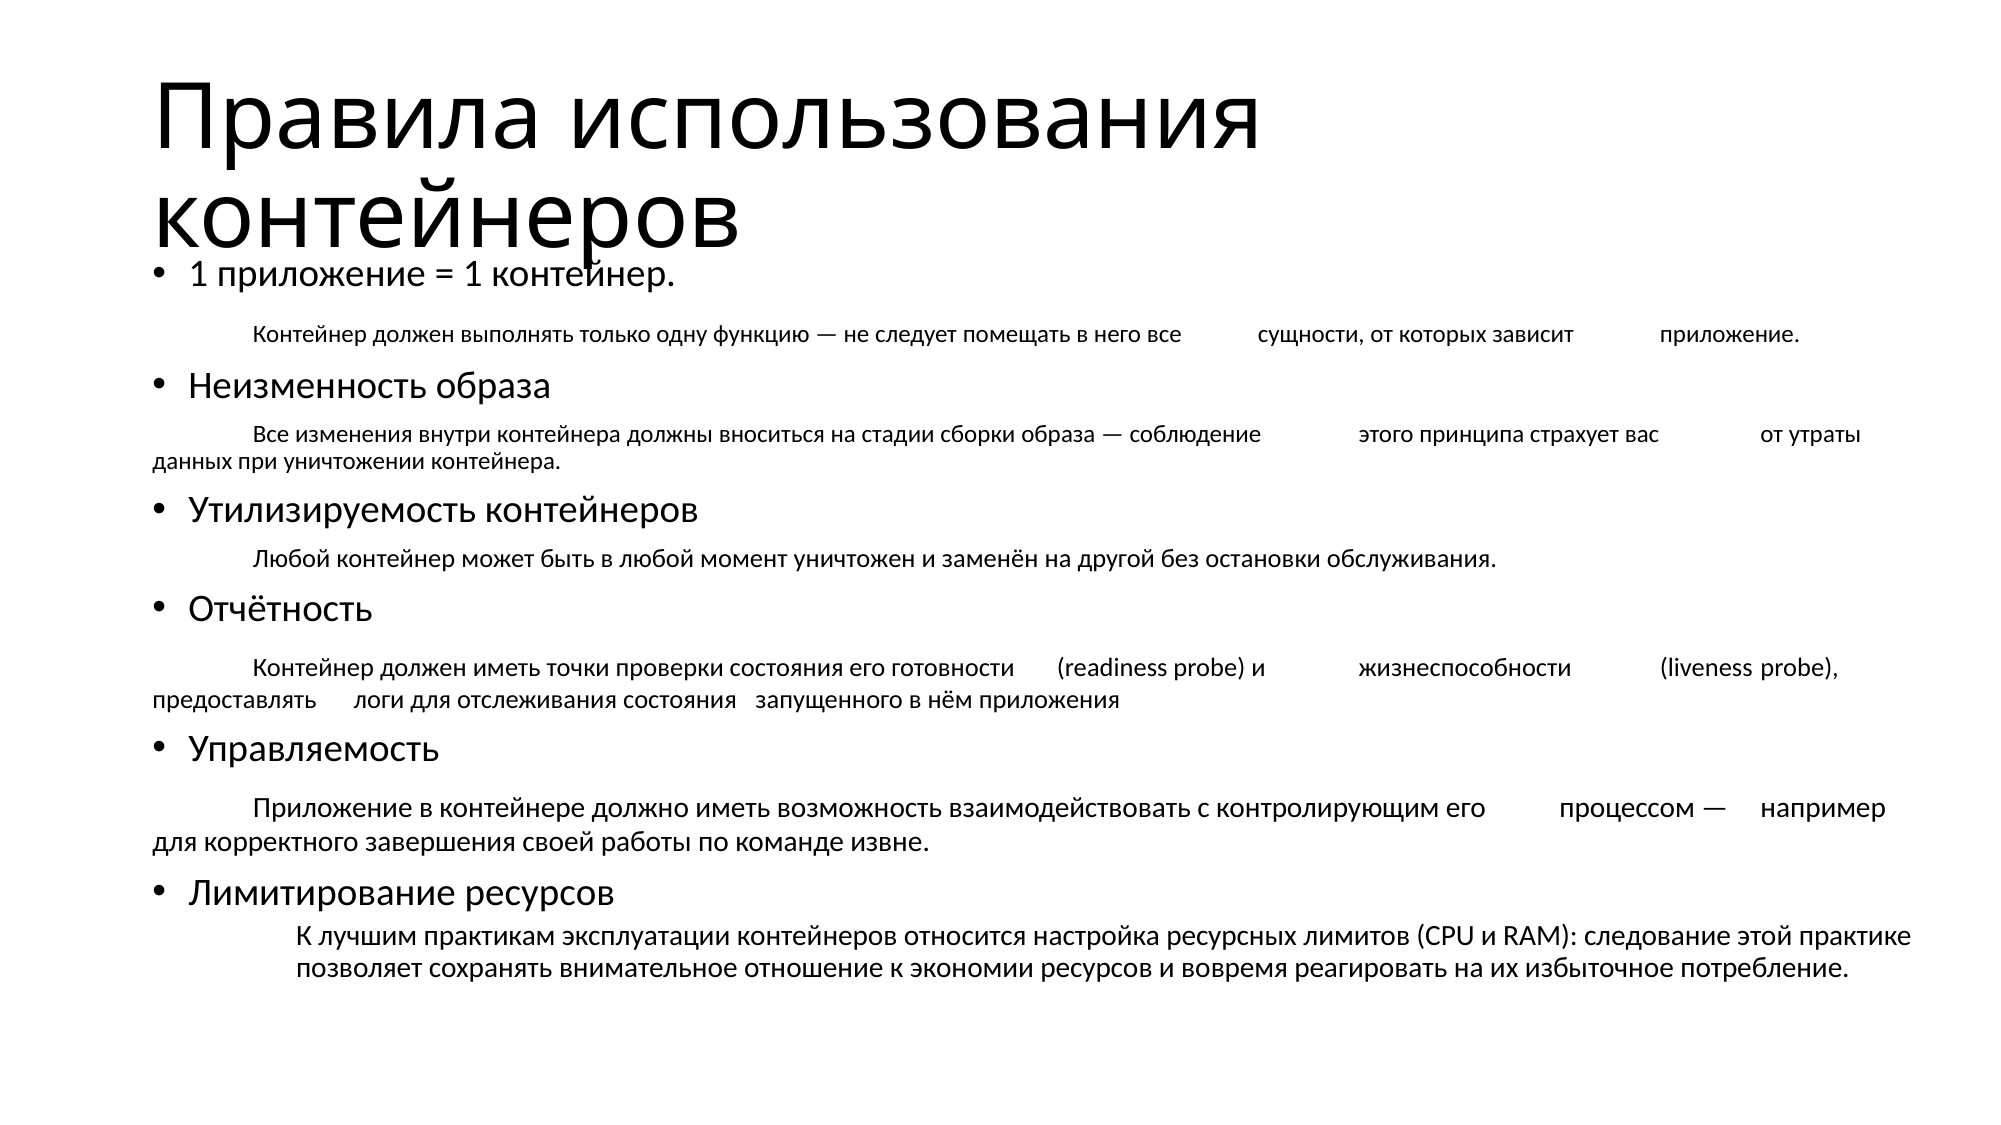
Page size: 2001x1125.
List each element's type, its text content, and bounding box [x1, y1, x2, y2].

title Правила использования контейнеров [137, 59, 1863, 245]
list 1 приложение = 1 контейнер. Контейнер должен выполнять только одну функцию — не следует помещать в него все сущности, от которых зависит приложение. Неизменность образа Все изменения внутри контейнера должны вноситься на стадии сборки образа — соблюдение этого принципа страхует вас от утраты данных при уничтожении контейнера. Утилизируемость контейнеров Любой контейнер может быть в любой момент уничтожен и заменён на другой без остановки обслуживания. Отчётность Контейнер должен иметь точки проверки состояния его готовности (readiness probe) и жизнеспособности (liveness probe), предоставлять логи для отслеживания состояния запущенного в нём приложения Управляемость Приложение в контейнере должно иметь возможность взаимодействовать с контролирующим его процессом — например для корректного завершения своей работы по команде извне. Лимитирование ресурсов К лучшим практикам эксплуатации контейнеров относится настройка ресурсных лимитов (CPU и RAM): следование этой практике позволяет сохранять внимательное отношение к экономии ресурсов и вовремя реагировать на их избыточное потребление. [137, 245, 1950, 1028]
